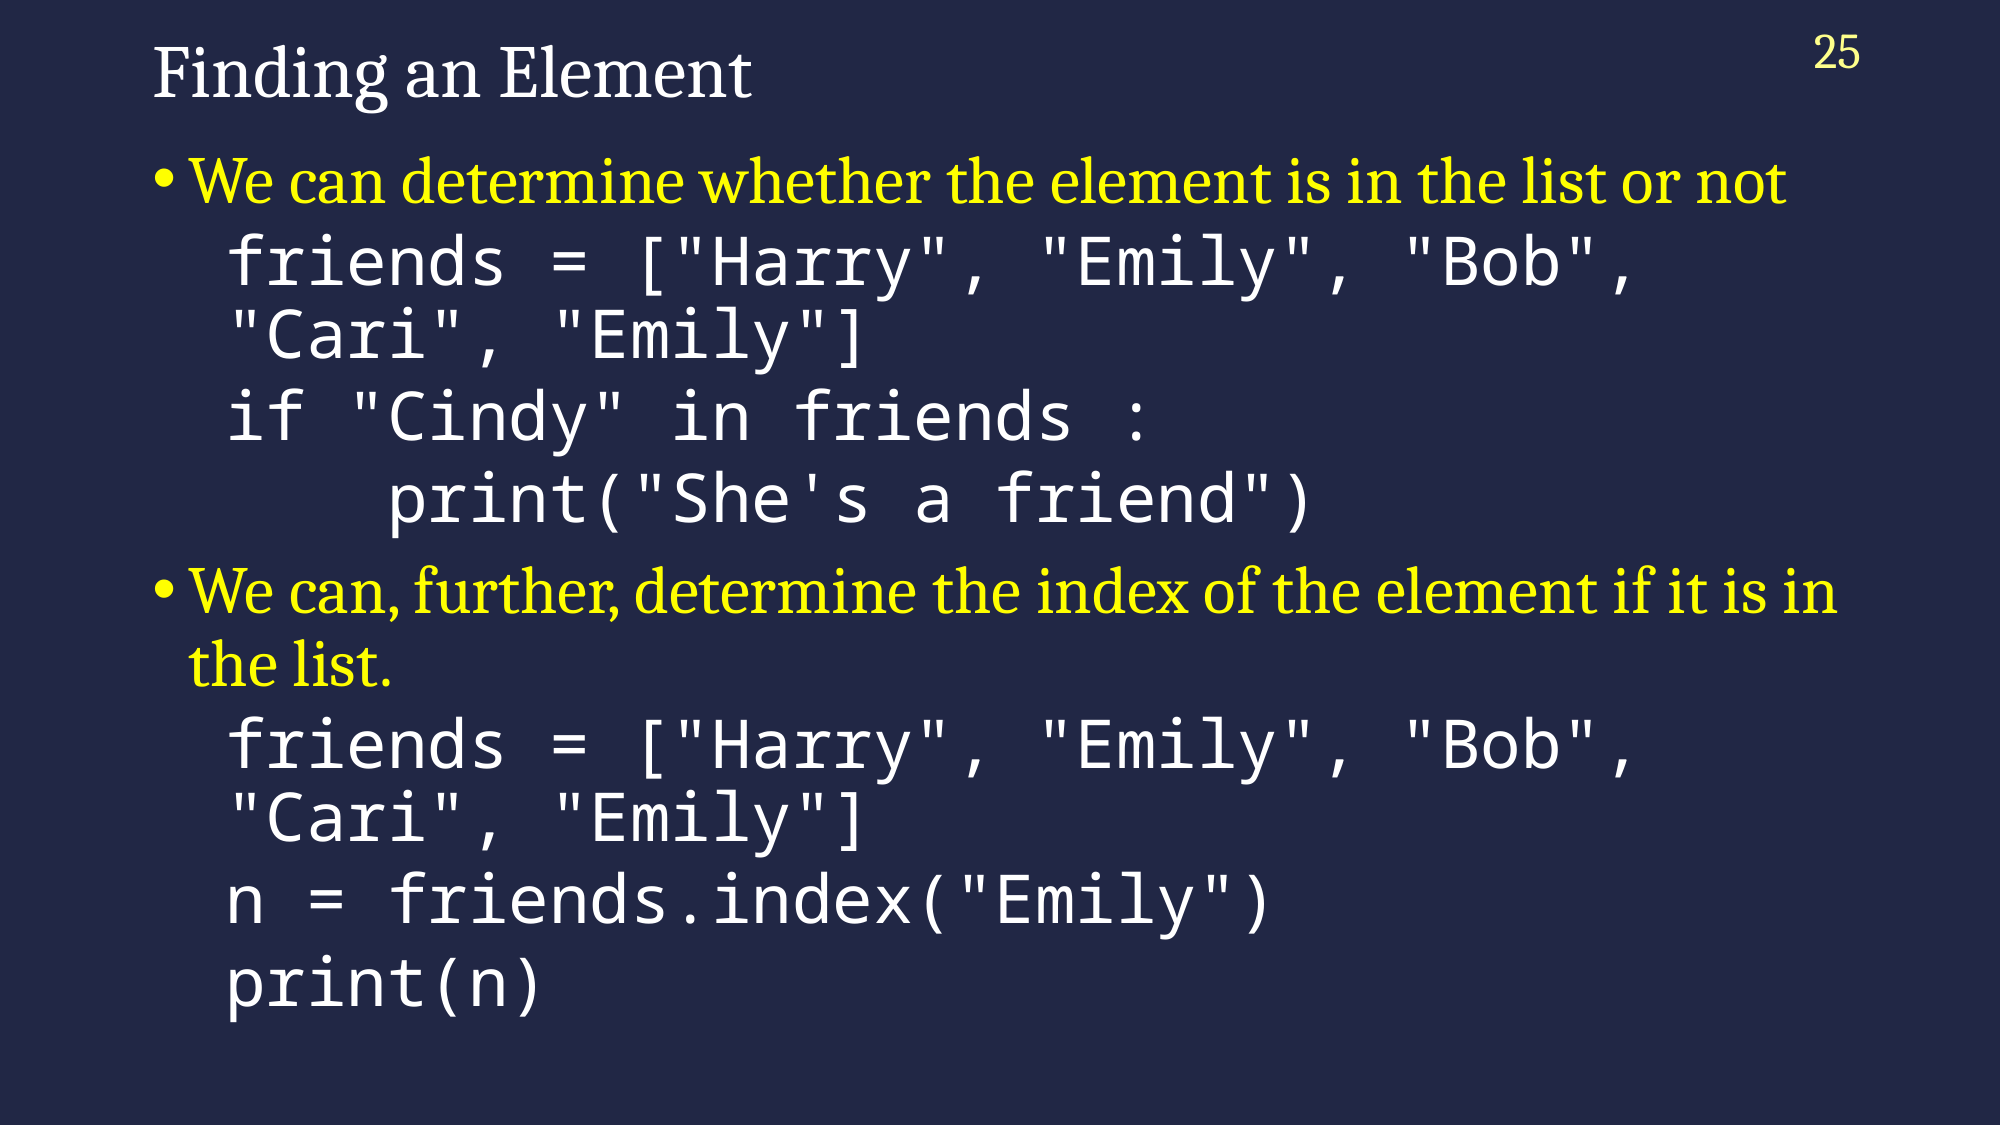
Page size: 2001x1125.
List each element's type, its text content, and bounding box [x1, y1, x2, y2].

slide_number 25 [1760, 18, 1877, 79]
list We can determine whether the element is in the list or not friends = ["Harry", "Emily", "Bob", "Cari", "Emily"] if "Cindy" in friends : print("She's a friend") We can, further, determine the index of the element if it is in the list. friends = ["Harry", "Emily", "Bob", "Cari", "Emily"] n = friends.index("Emily") print(n) [137, 137, 1877, 1038]
title Finding an Element [137, 22, 1877, 125]
